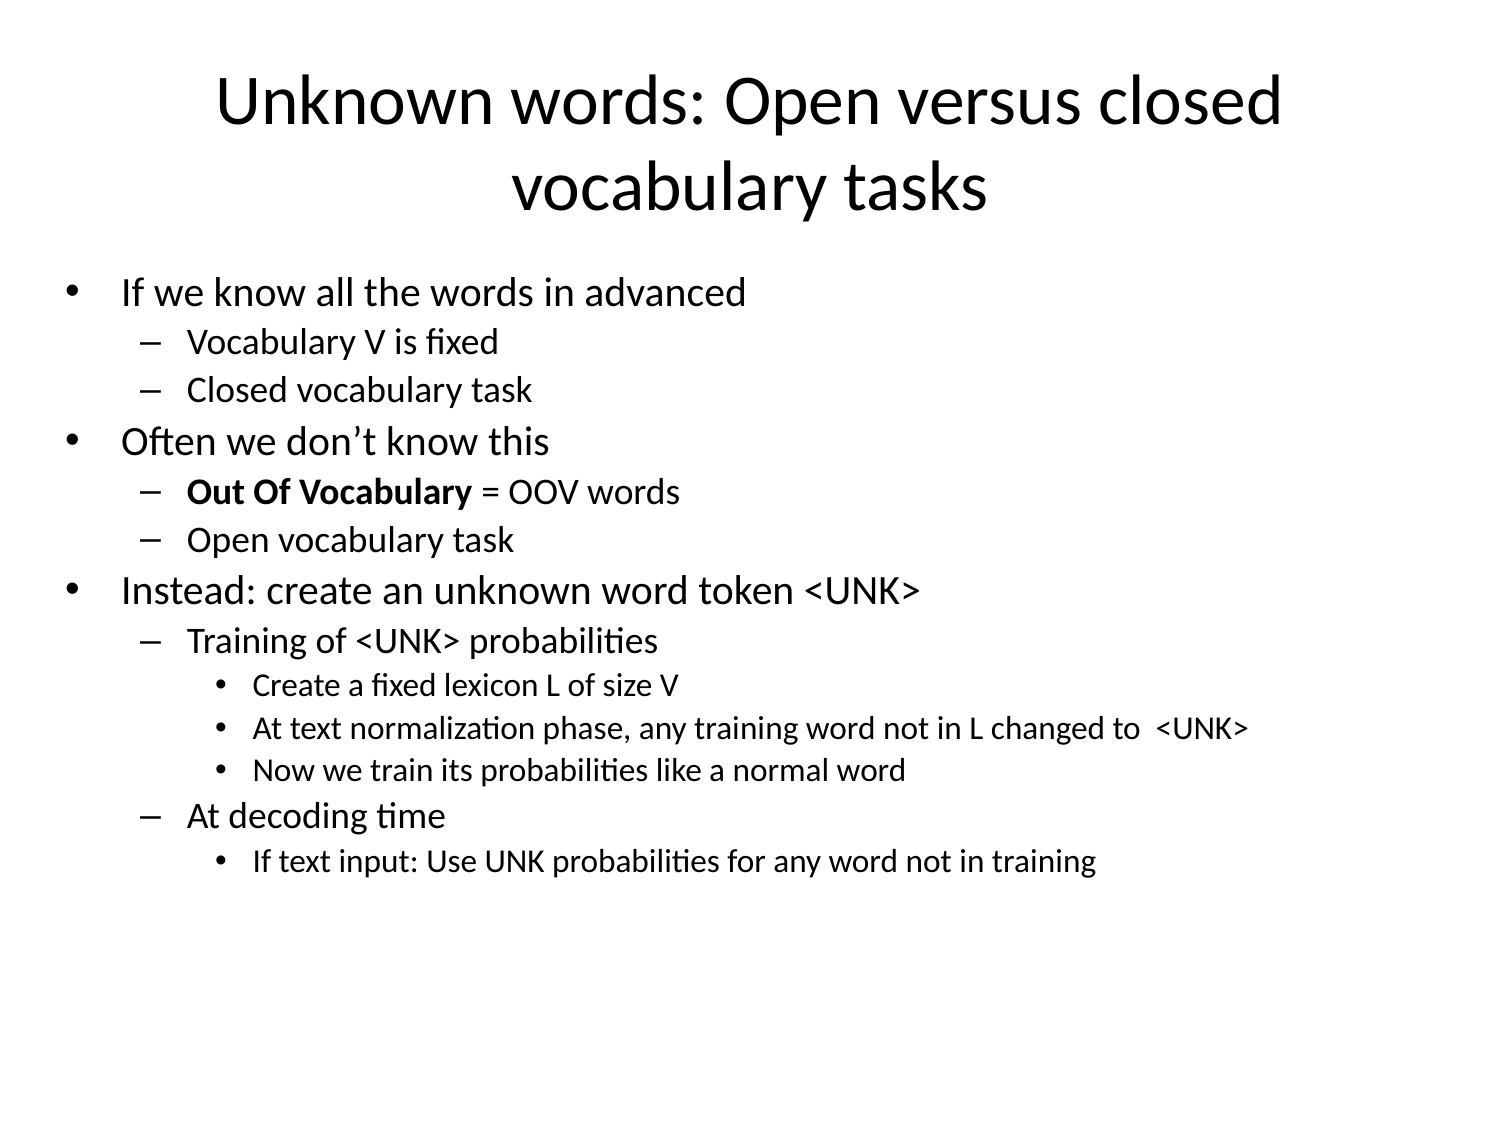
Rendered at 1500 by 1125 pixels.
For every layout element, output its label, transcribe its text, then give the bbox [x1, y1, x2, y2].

list If we know all the words in advanced Vocabulary V is fixed Closed vocabulary task Often we don’t know this Out Of Vocabulary = OOV words Open vocabulary task Instead: create an unknown word token <UNK> Training of <UNK> probabilities Create a fixed lexicon L of size V At text normalization phase, any training word not in L changed to <UNK> Now we train its probabilities like a normal word At decoding time If text input: Use UNK probabilities for any word not in training [50, 262, 1450, 992]
title Unknown words: Open versus closed vocabulary tasks [75, 45, 1425, 233]
